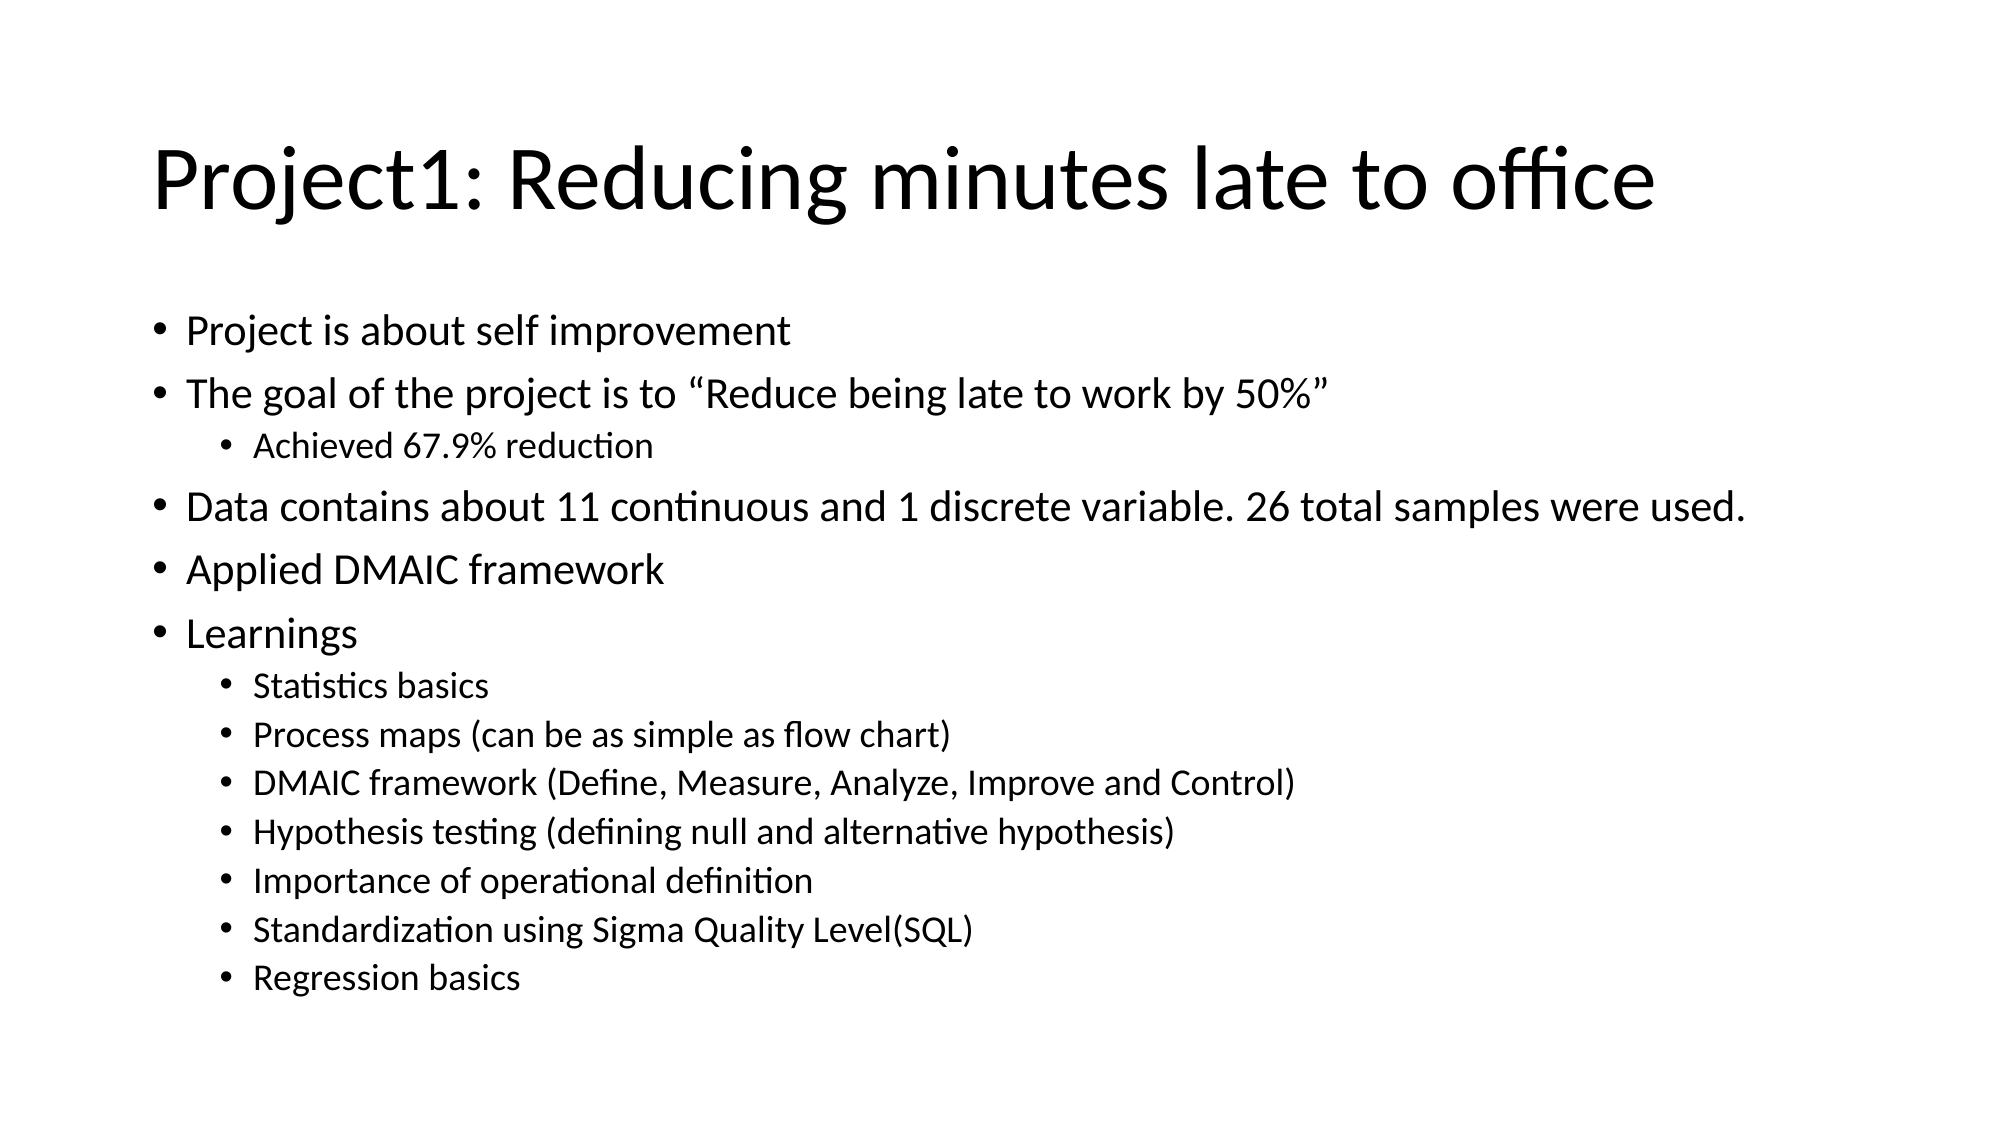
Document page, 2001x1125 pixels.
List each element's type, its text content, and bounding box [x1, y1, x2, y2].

list Project is about self improvement The goal of the project is to “Reduce being late to work by 50%” Achieved 67.9% reduction Data contains about 11 continuous and 1 discrete variable. 26 total samples were used. Applied DMAIC framework Learnings Statistics basics Process maps (can be as simple as flow chart) DMAIC framework (Define, Measure, Analyze, Improve and Control) Hypothesis testing (defining null and alternative hypothesis) Importance of operational definition Standardization using Sigma Quality Level(SQL) Regression basics [137, 299, 1910, 1014]
title Project1: Reducing minutes late to office [137, 59, 1863, 278]
